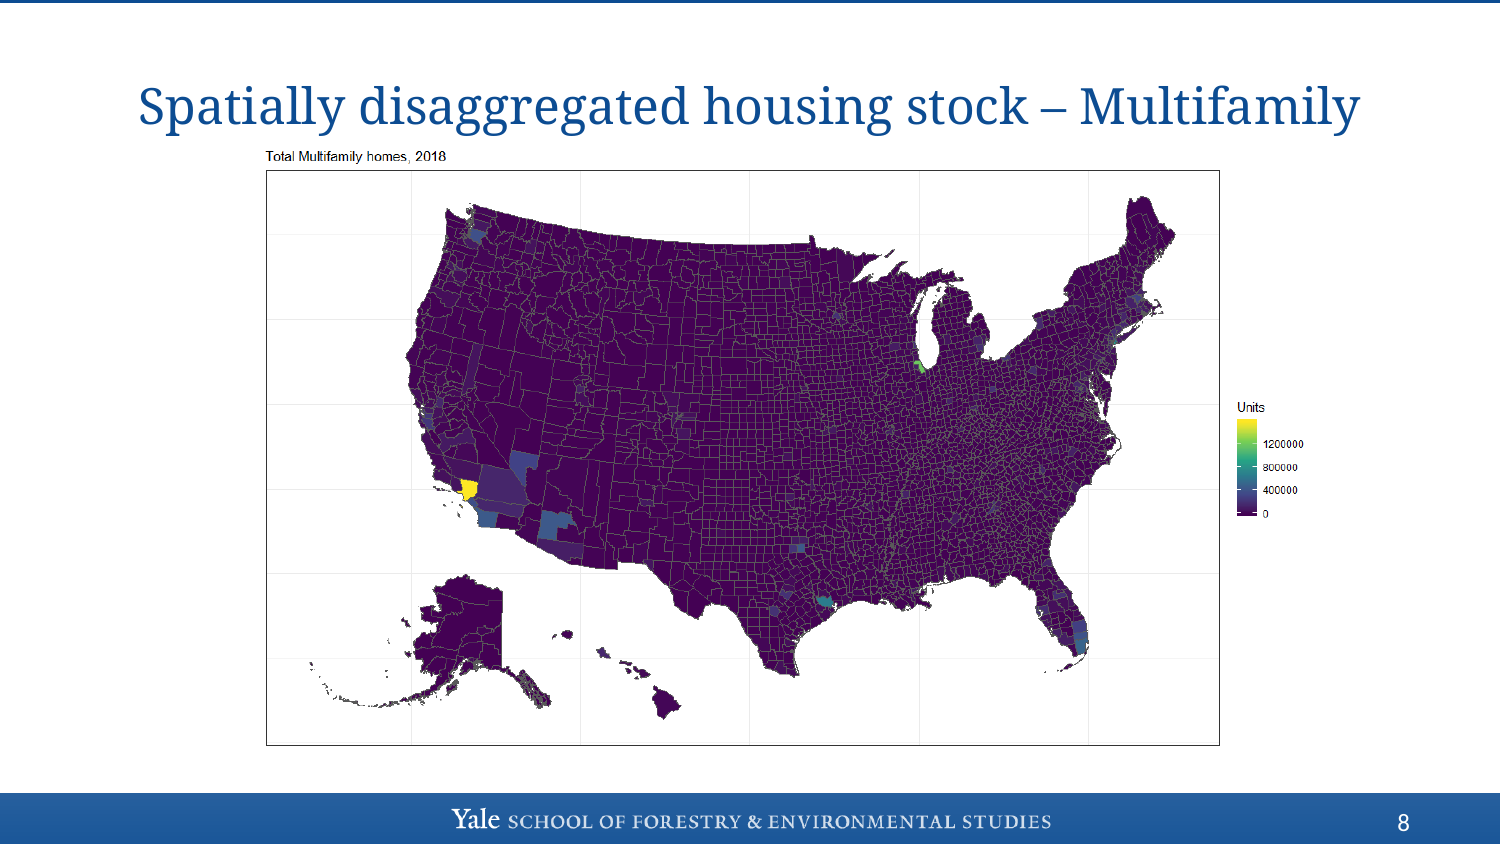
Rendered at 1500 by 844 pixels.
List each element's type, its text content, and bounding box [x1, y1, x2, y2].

text_box [74, 162, 1425, 799]
picture [0, 0, 1500, 844]
picture [257, 148, 1316, 759]
slide_number 8 [1074, 799, 1425, 844]
title Spatially disaggregated housing stock – Multifamily [75, 33, 1425, 162]
